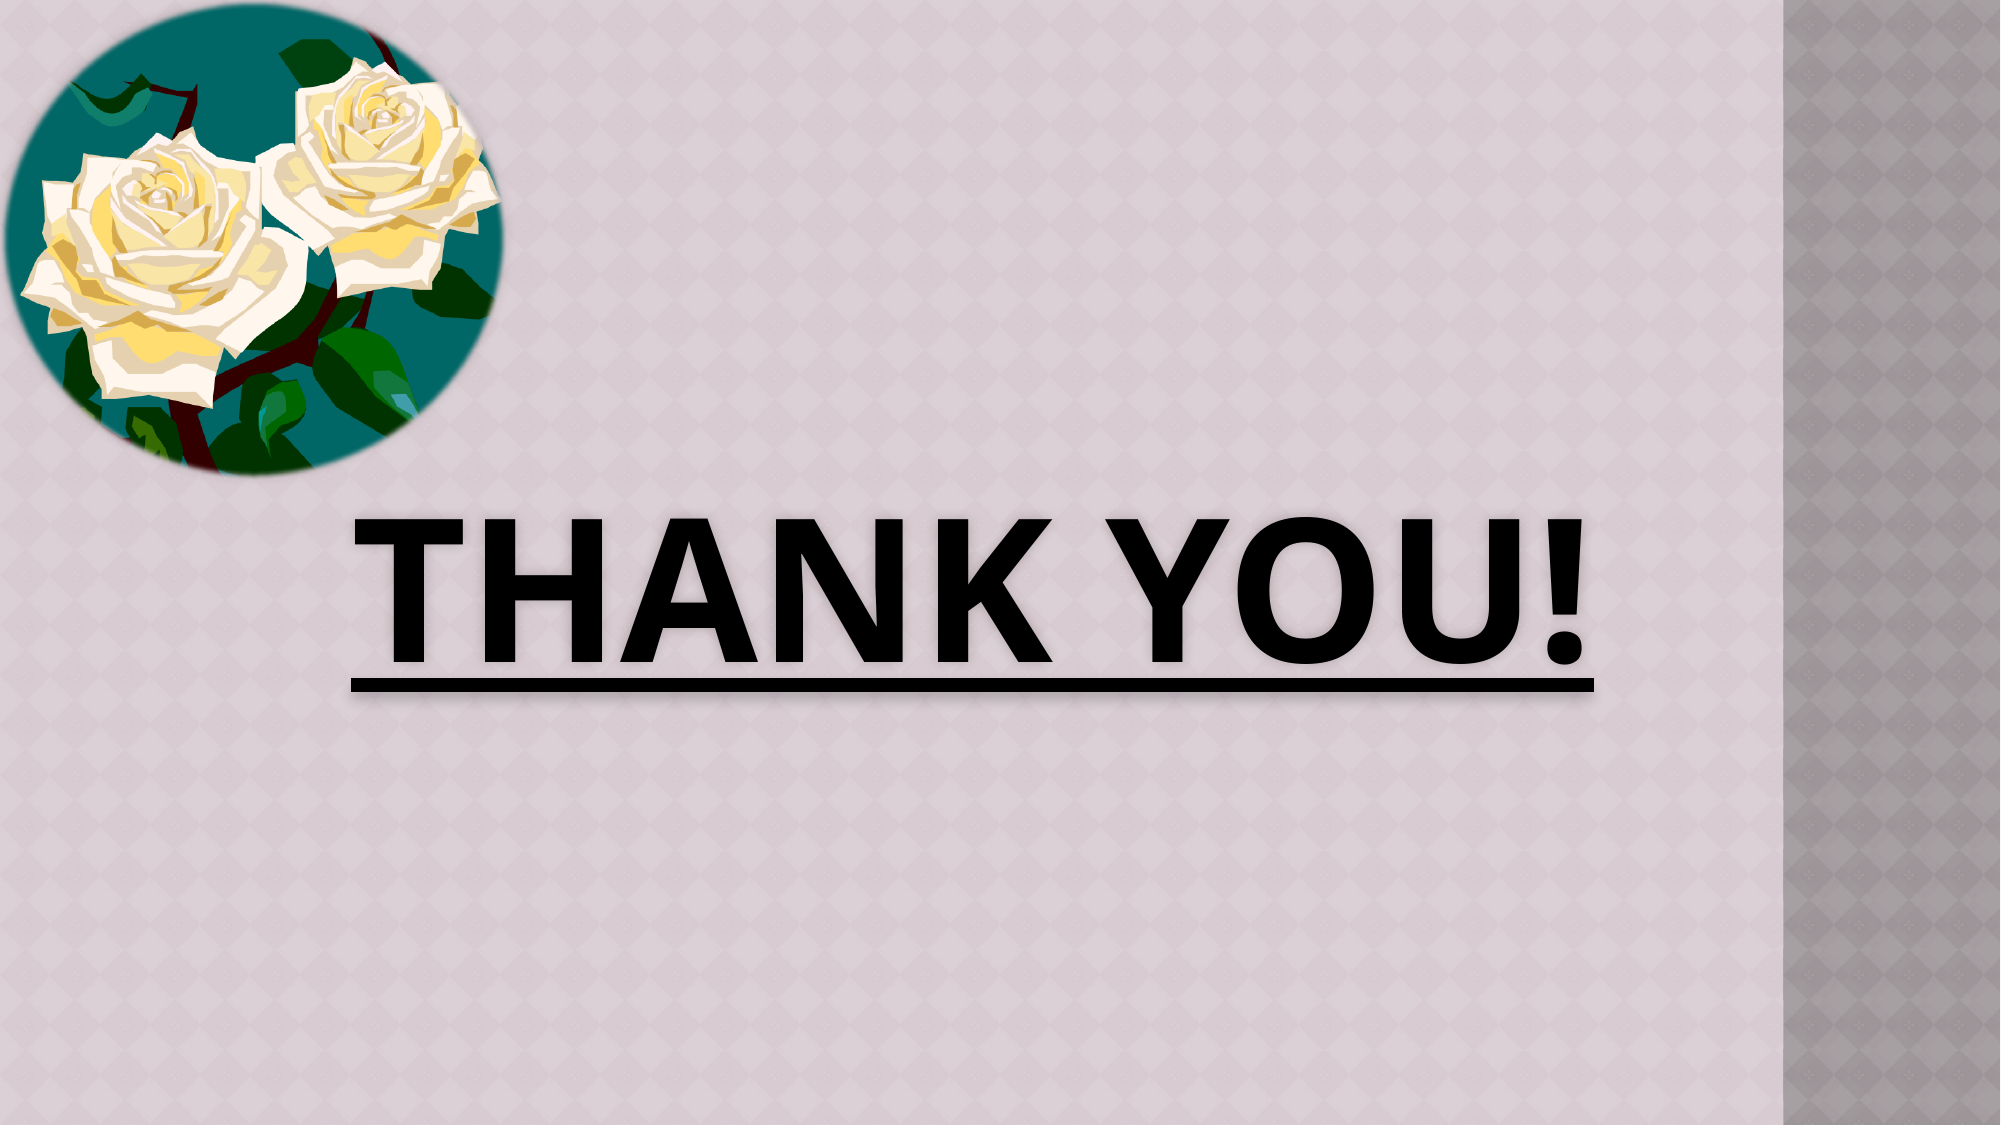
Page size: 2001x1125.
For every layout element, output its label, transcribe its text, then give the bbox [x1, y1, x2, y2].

picture [0, 0, 508, 480]
title Thank You! [233, 462, 1602, 687]
